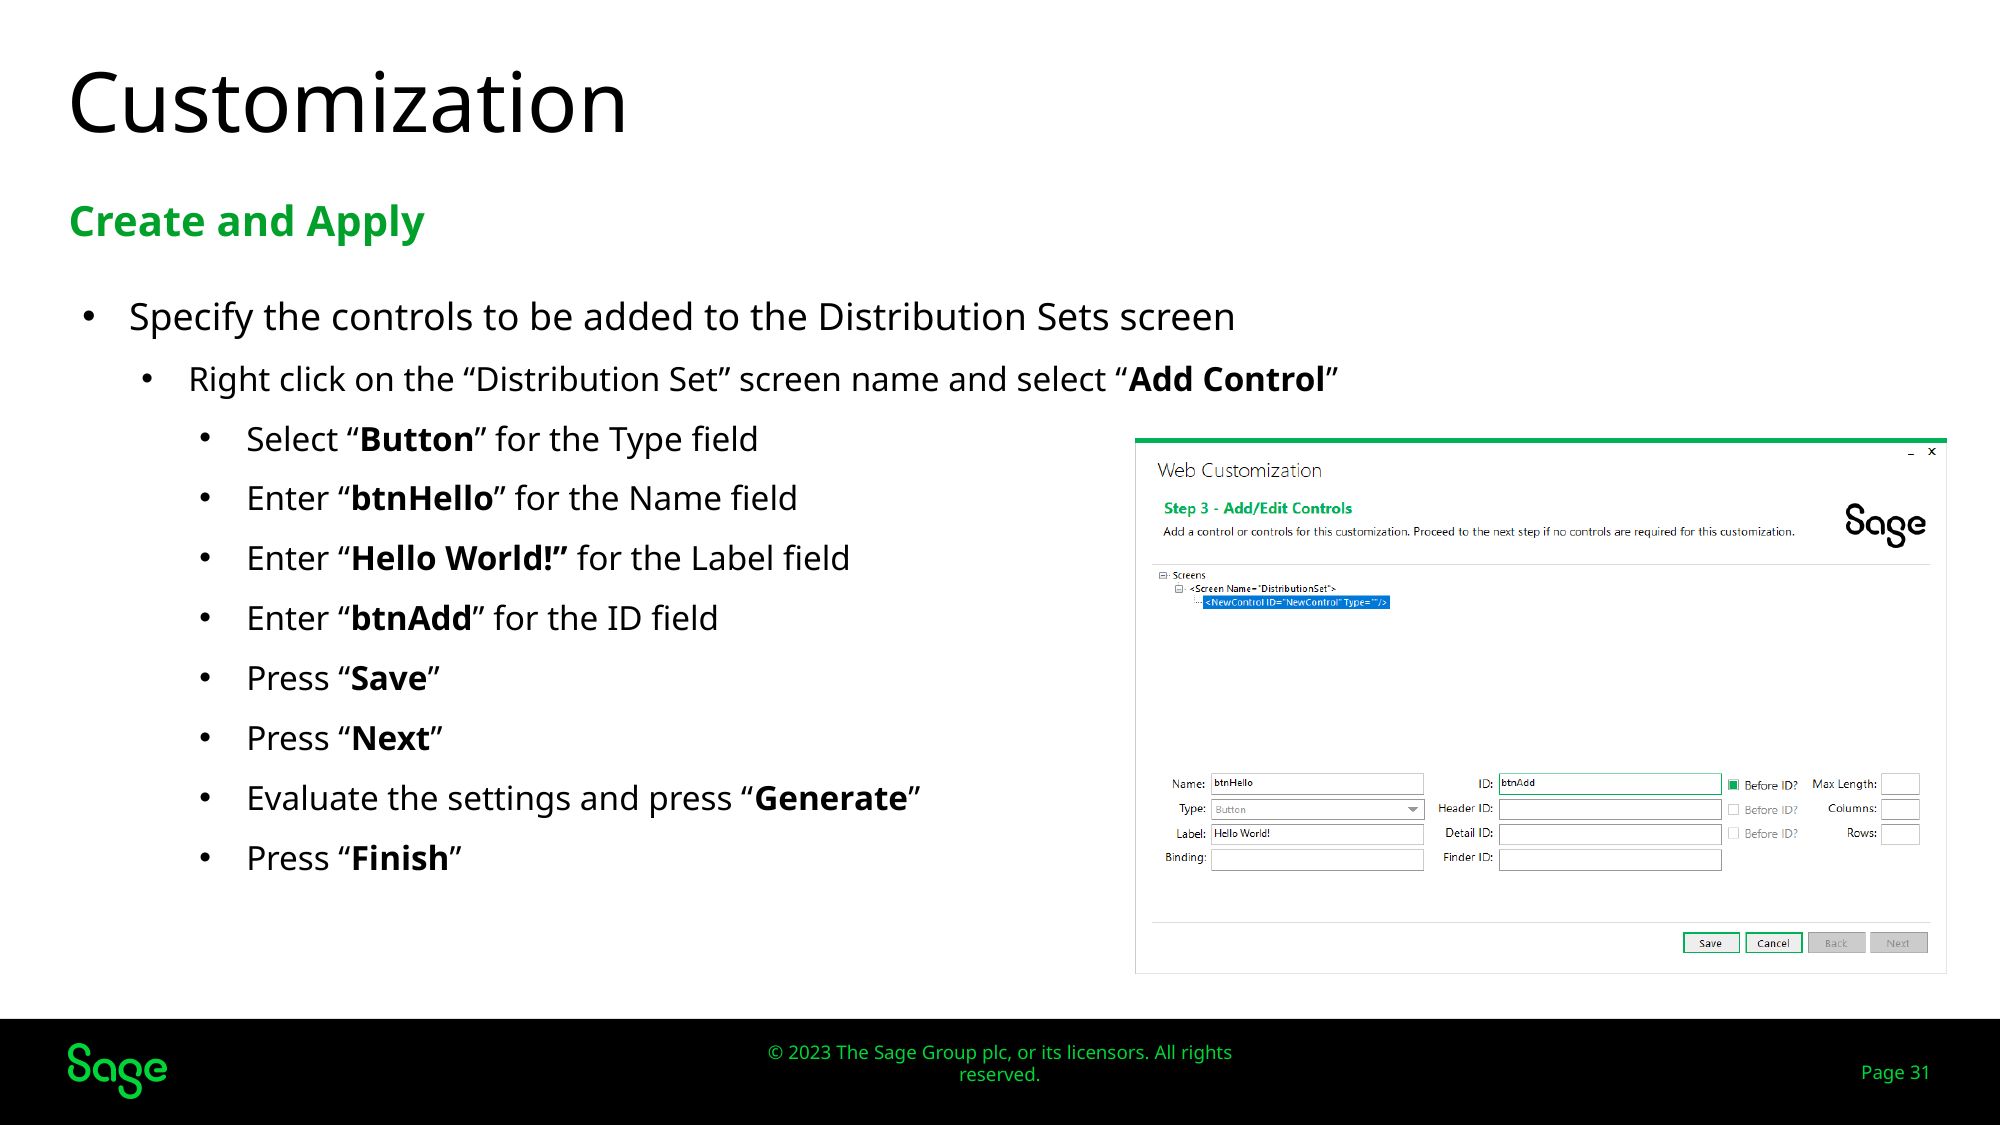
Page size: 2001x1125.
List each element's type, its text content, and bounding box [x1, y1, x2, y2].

picture [68, 1043, 167, 1099]
title Customization [67, 49, 1930, 147]
picture [1135, 438, 1947, 975]
text_box Specify the controls to be added to the Distribution Sets screen Right click on the “Distribution Set” screen name and select “Add Control” Select “Button” for the Type field Enter “btnHello” for the Name field Enter “Hello World!” for the Label field Enter “btnAdd” for the ID field Press “Save” Press “Next” Evaluate the settings and press “Generate” Press “Finish” [67, 262, 1508, 885]
list Create and Apply [68, 186, 1930, 259]
slide_number Page 31 [1809, 1043, 1947, 1104]
